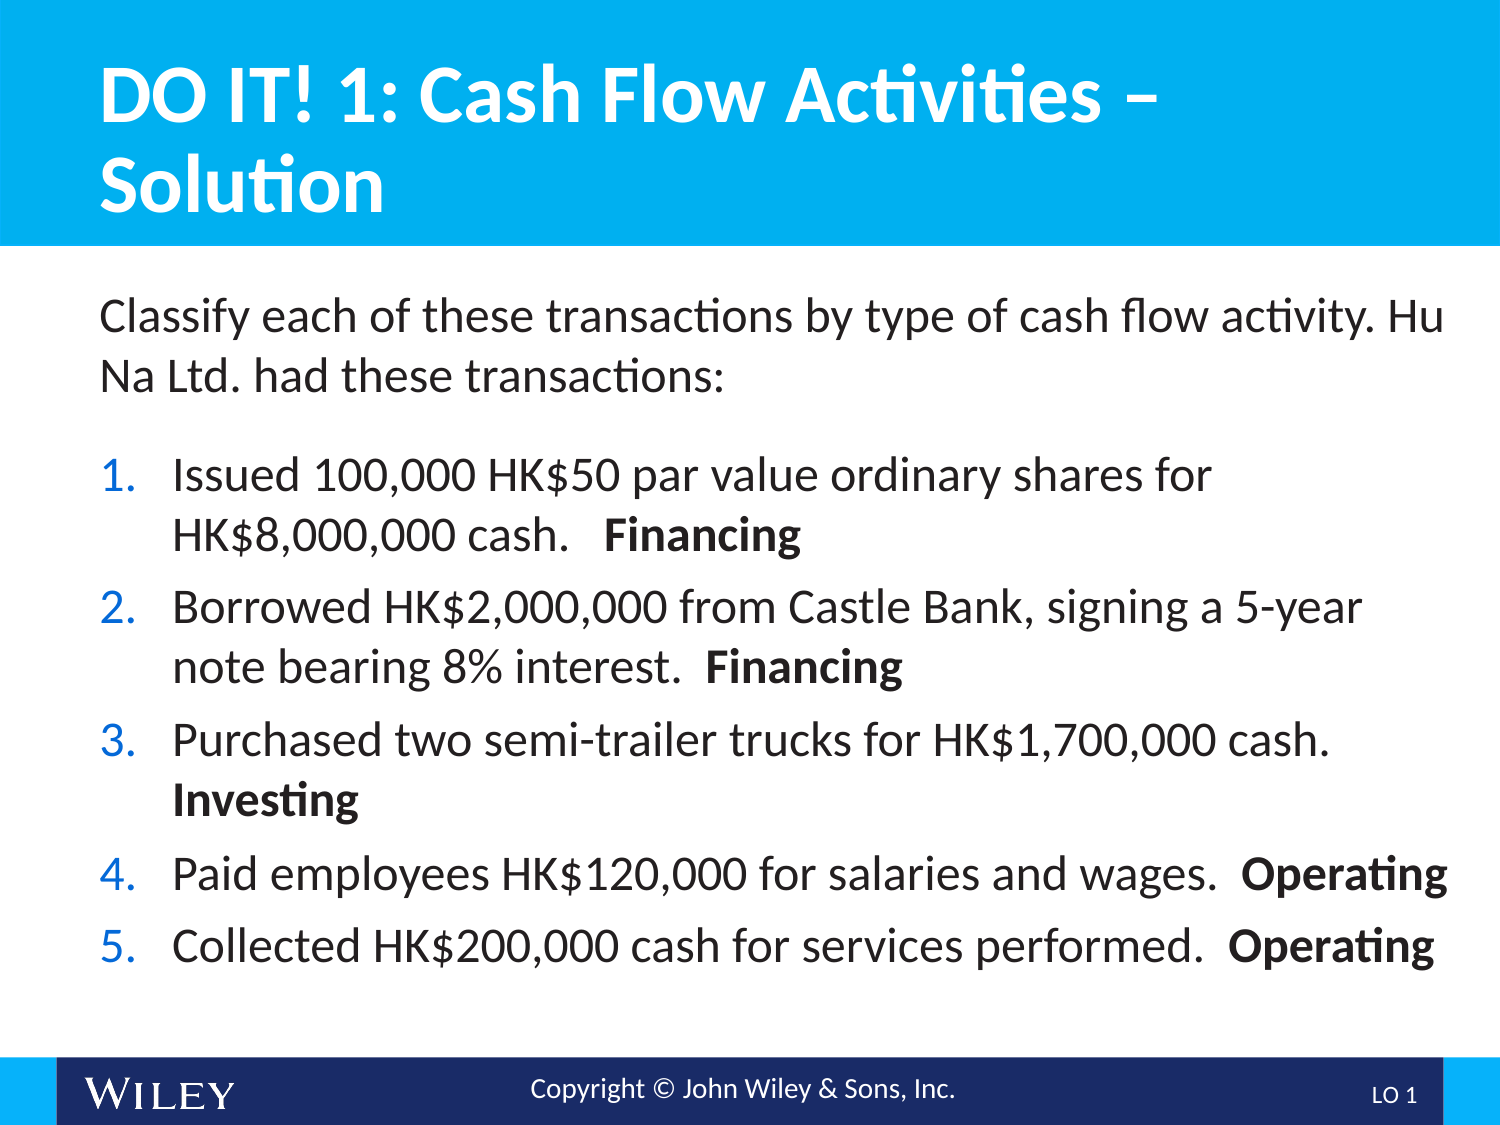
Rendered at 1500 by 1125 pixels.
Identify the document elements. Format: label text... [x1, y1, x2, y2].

list L O 1 [1309, 1065, 1433, 1125]
list Classify each of these transactions by type of cash flow activity. Hu Na Ltd. had these transactions: Issued 100,000 HK$50 par value ordinary shares for HK$8,000,000 cash. Financing Borrowed HK$2,000,000 from Castle Bank, signing a 5-year note bearing 8% interest. Financing Purchased two semi-trailer trucks for HK$1,700,000 cash. Investing Paid employees HK$120,000 for salaries and wages. Operating Collected HK$200,000 cash for services performed. Operating [84, 275, 1468, 1036]
title DO IT! 1: Cash Flow Activities – Solution [84, 43, 1416, 215]
